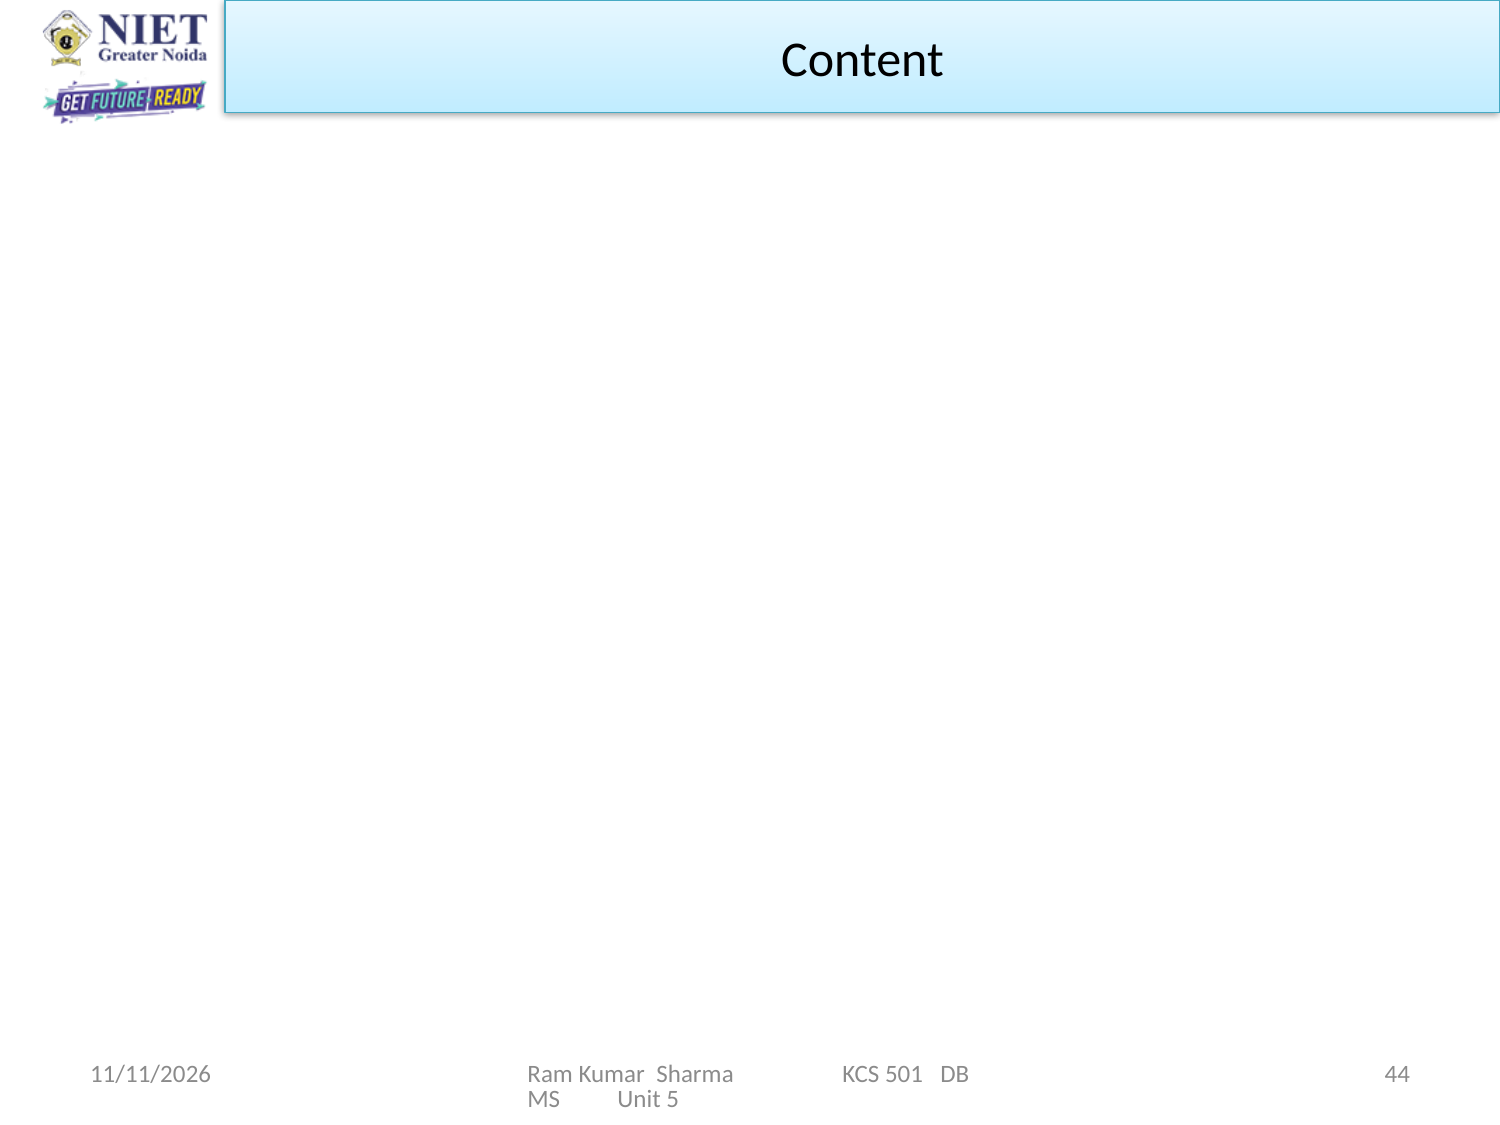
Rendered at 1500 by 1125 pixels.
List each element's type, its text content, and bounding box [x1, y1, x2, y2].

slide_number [75, 1042, 425, 1103]
picture [5, 0, 244, 134]
footer Ram Kumar Sharma KCS 501 DBMS Unit 5 [512, 1042, 988, 1103]
slide_number 44 [1074, 1042, 1425, 1103]
